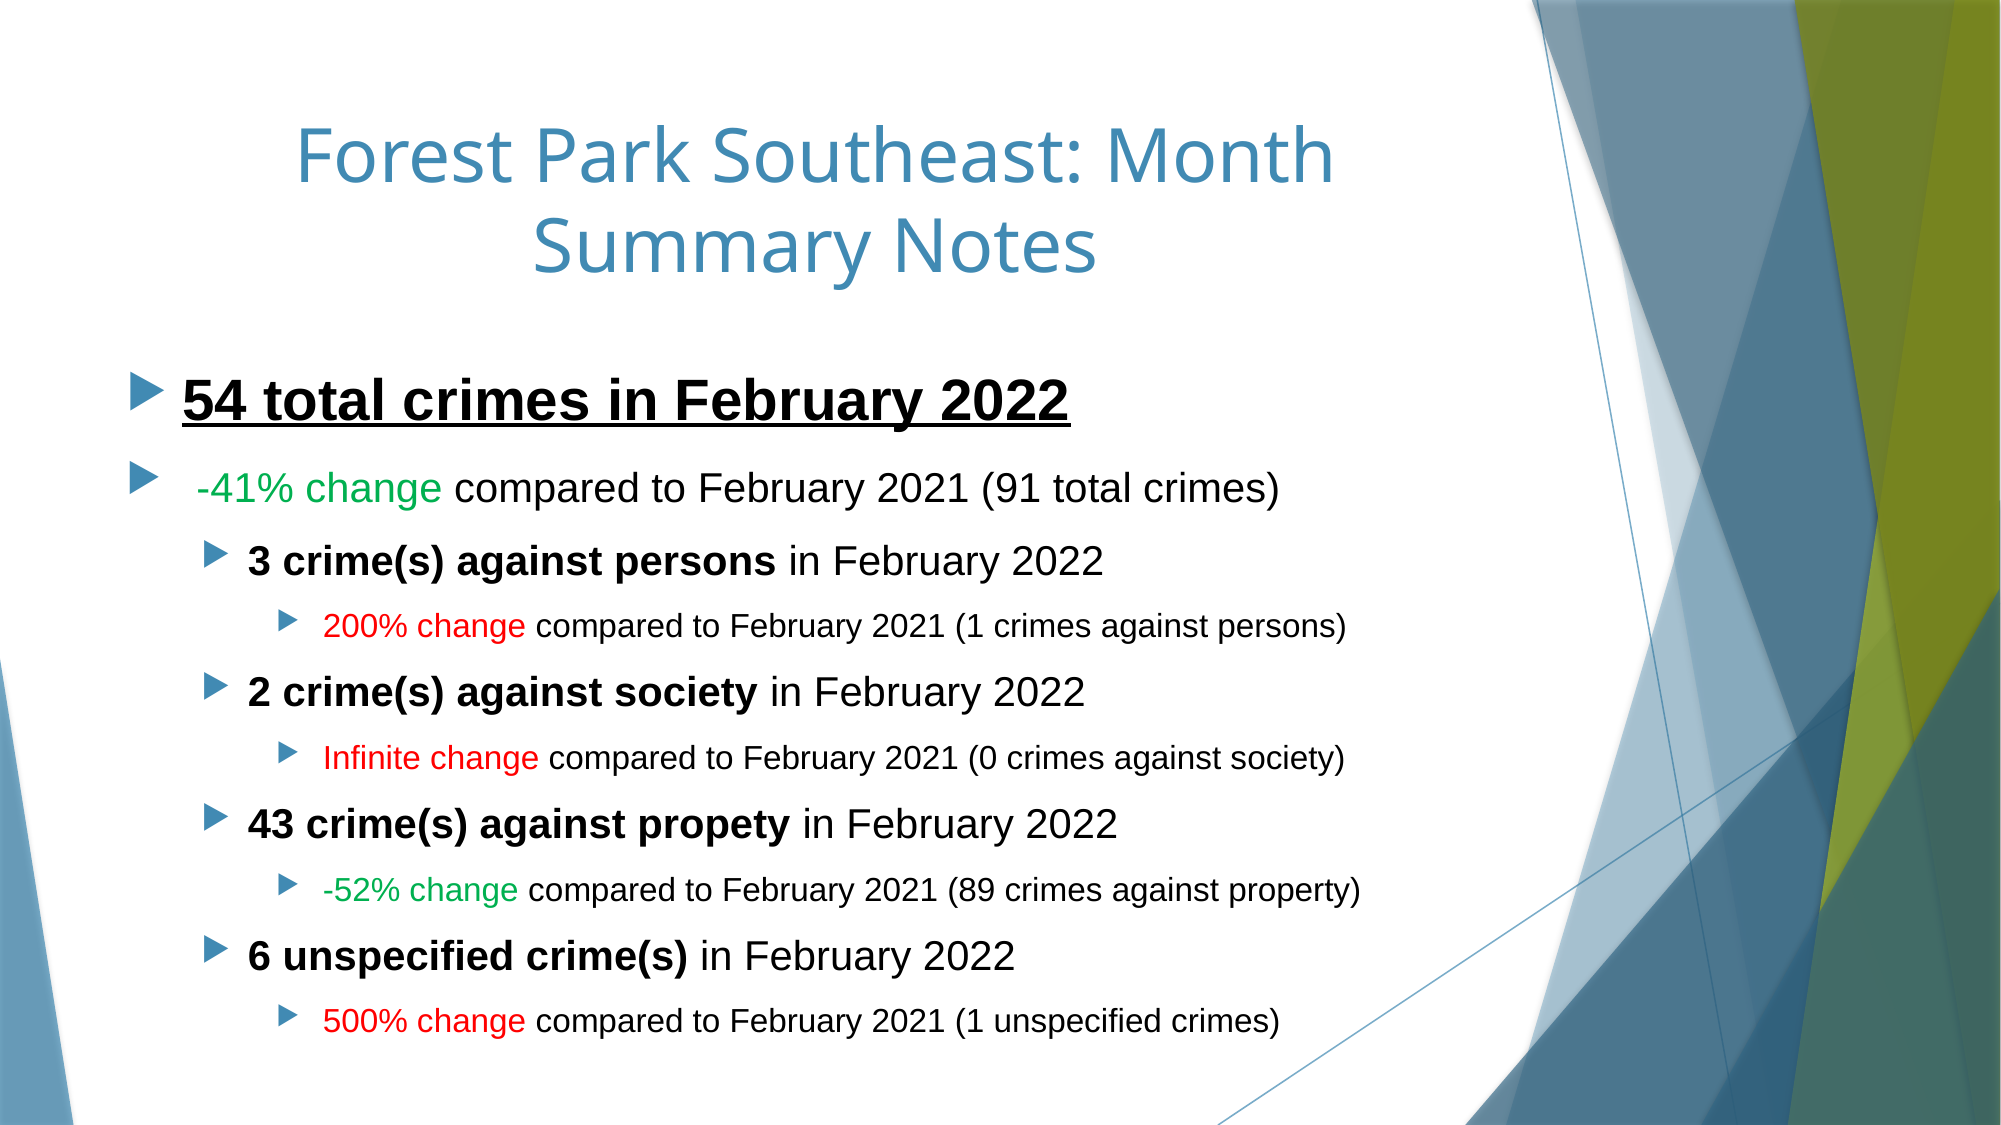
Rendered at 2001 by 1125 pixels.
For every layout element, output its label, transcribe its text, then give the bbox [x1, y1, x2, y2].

title Forest Park Southeast: Month Summary Notes [111, 99, 1522, 317]
list 54 total crimes in February 2022 -41% change compared to February 2021 (91 total crimes) 3 crime(s) against persons in February 2022 200% change compared to February 2021 (1 crimes against persons) 2 crime(s) against society in February 2022 Infinite change compared to February 2021 (0 crimes against society) 43 crime(s) against propety in February 2022 -52% change compared to February 2021 (89 crimes against property) 6 unspecified crime(s) in February 2022 500% change compared to February 2021 (1 unspecified crimes) [111, 354, 1522, 992]
